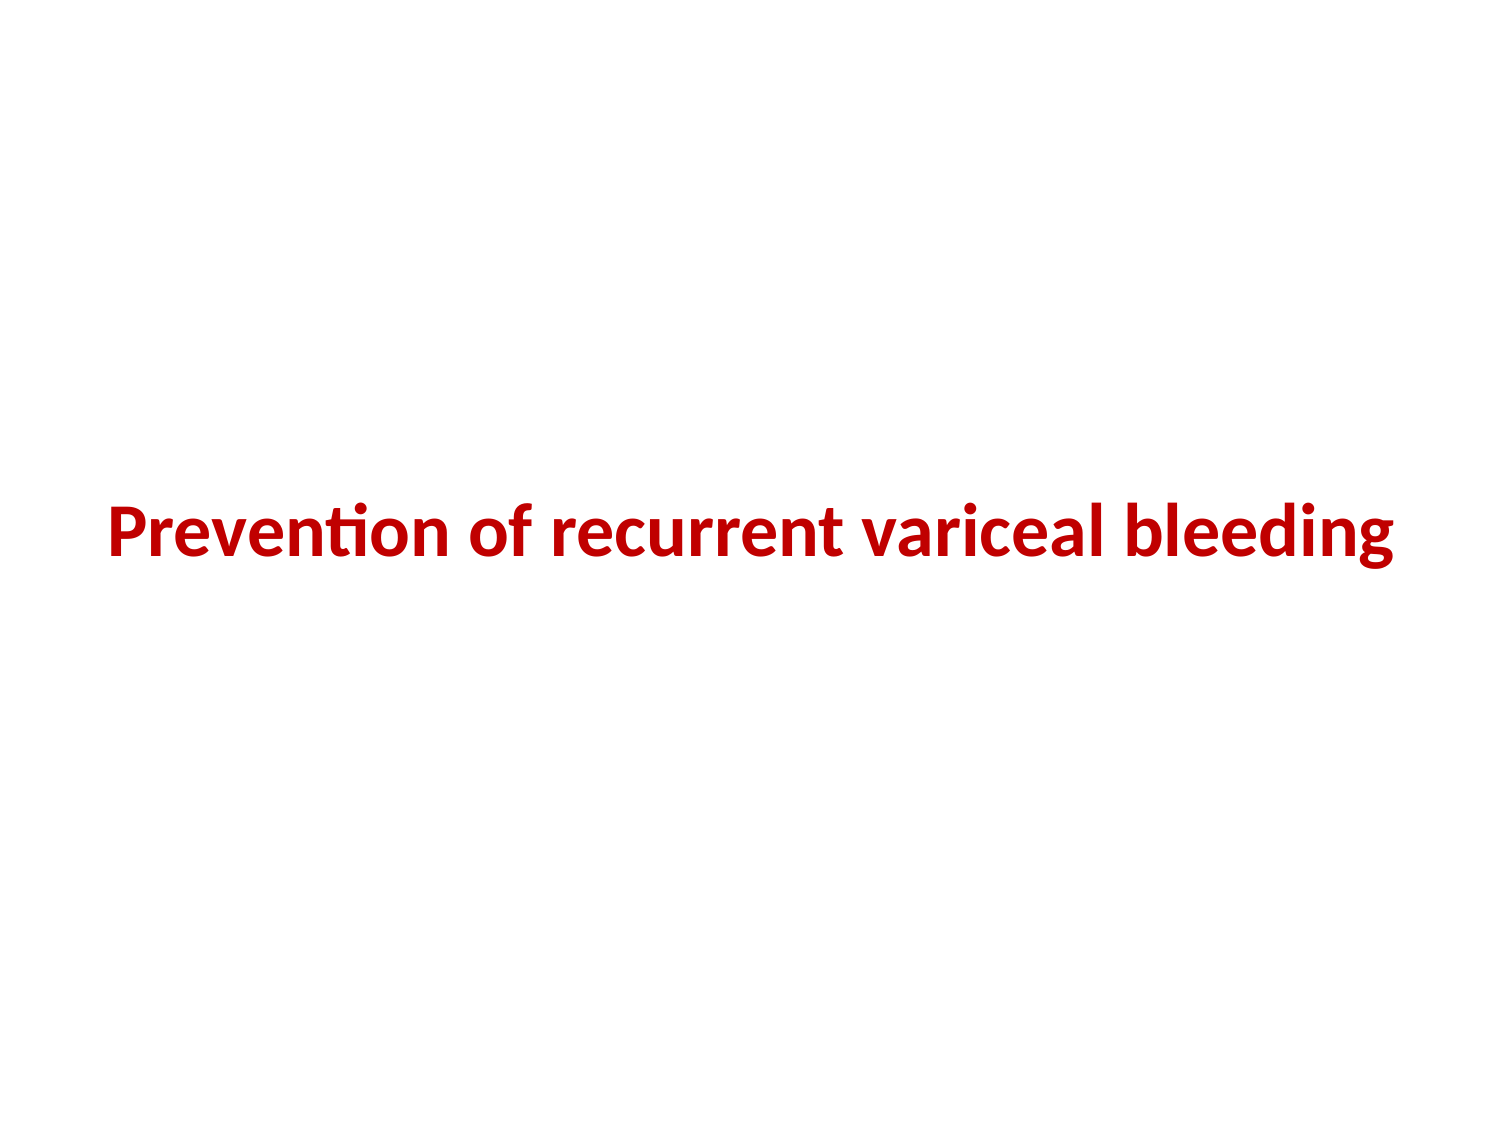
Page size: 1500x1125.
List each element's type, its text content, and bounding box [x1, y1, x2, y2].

title Prevention of recurrent variceal bleeding [76, 432, 1427, 621]
